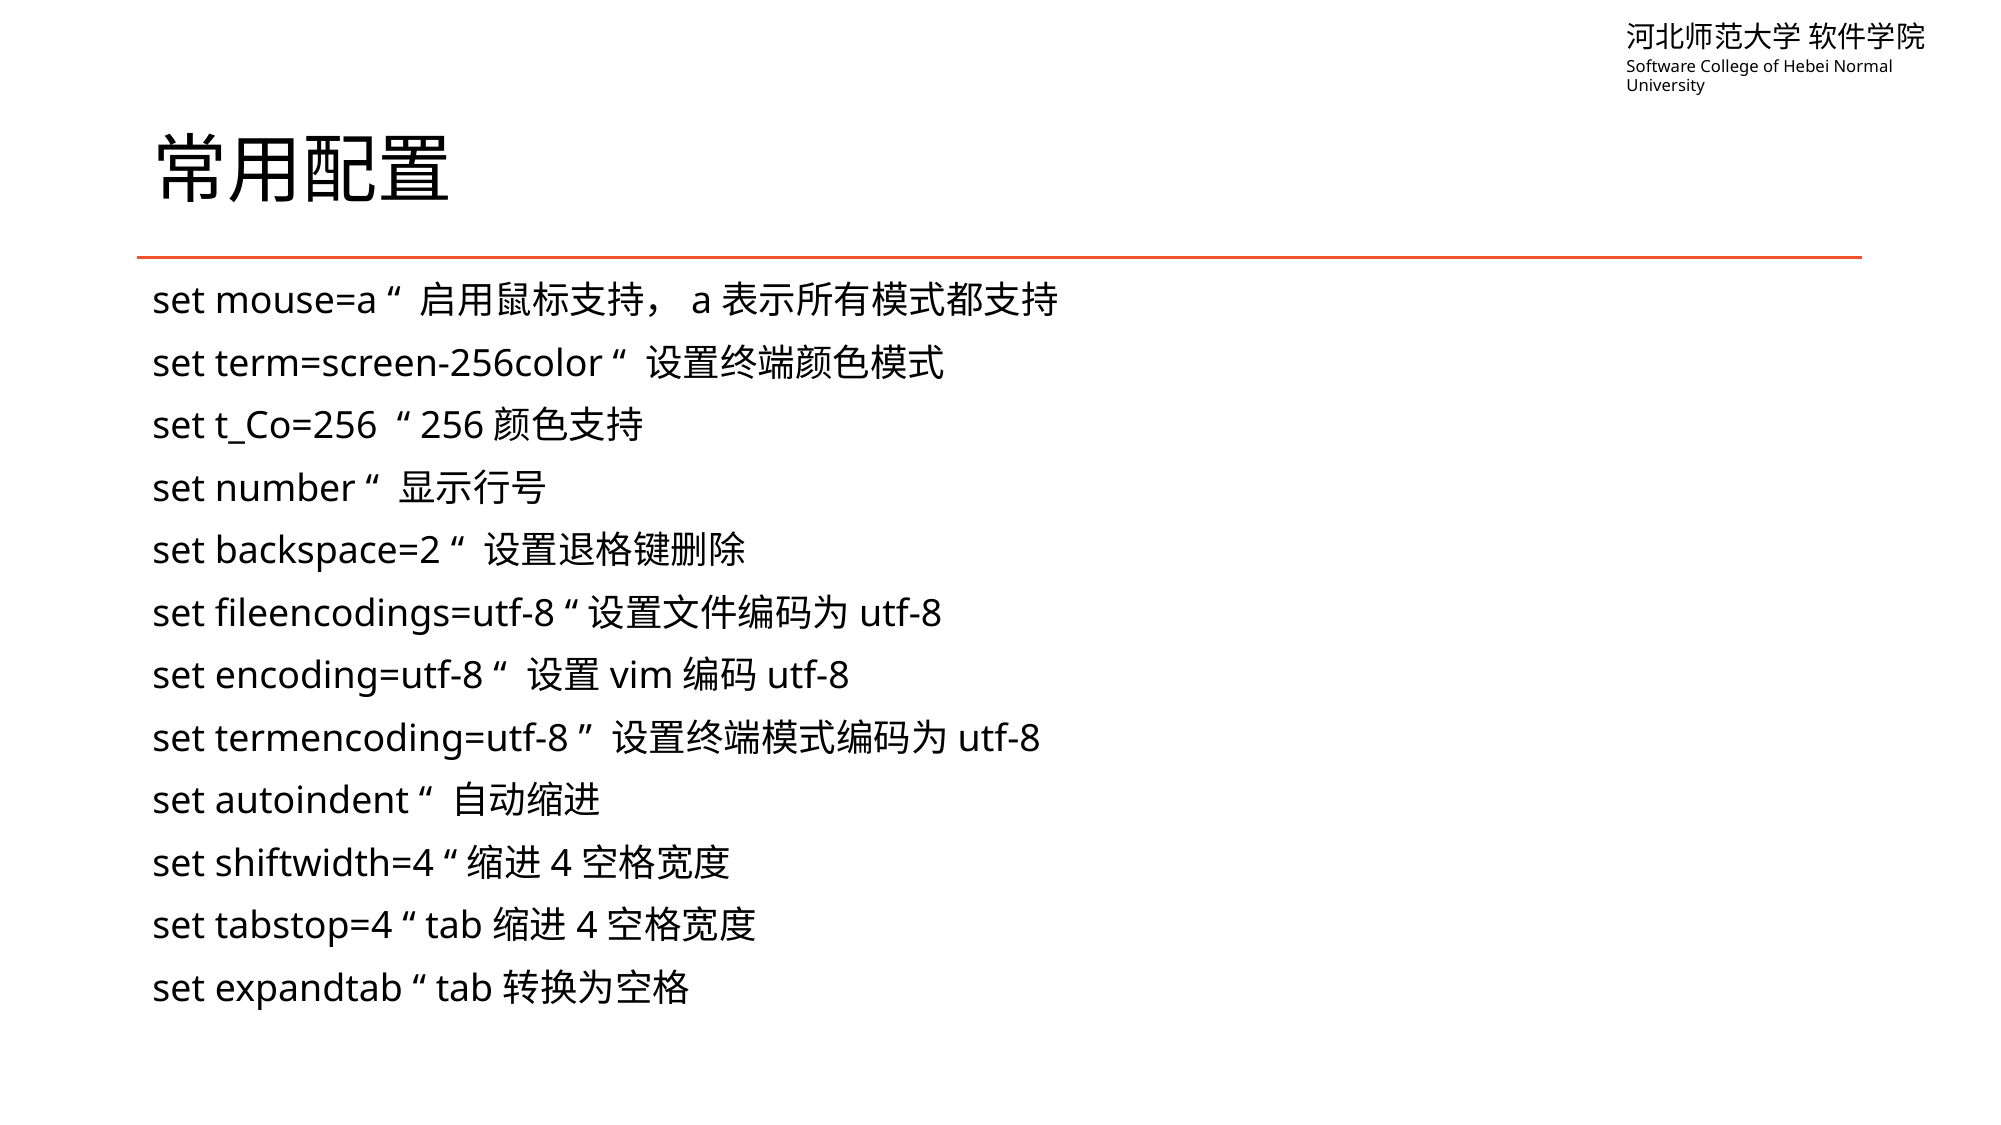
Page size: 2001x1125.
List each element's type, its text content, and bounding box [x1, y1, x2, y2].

title 常用配置 [137, 112, 1863, 233]
list set mouse=a “ 启用鼠标支持，a表示所有模式都支持 set term=screen-256color “ 设置终端颜色模式 set t_Co=256 “ 256颜色支持 set number “ 显示行号 set backspace=2 “ 设置退格键删除 set fileencodings=utf-8 “设置文件编码为utf-8 set encoding=utf-8 “ 设置vim编码utf-8 set termencoding=utf-8 ” 设置终端模式编码为utf-8 set autoindent “ 自动缩进 set shiftwidth=4 “缩进4空格宽度 set tabstop=4 “ tab缩进4空格宽度 set expandtab “ tab转换为空格 [137, 271, 1863, 1068]
